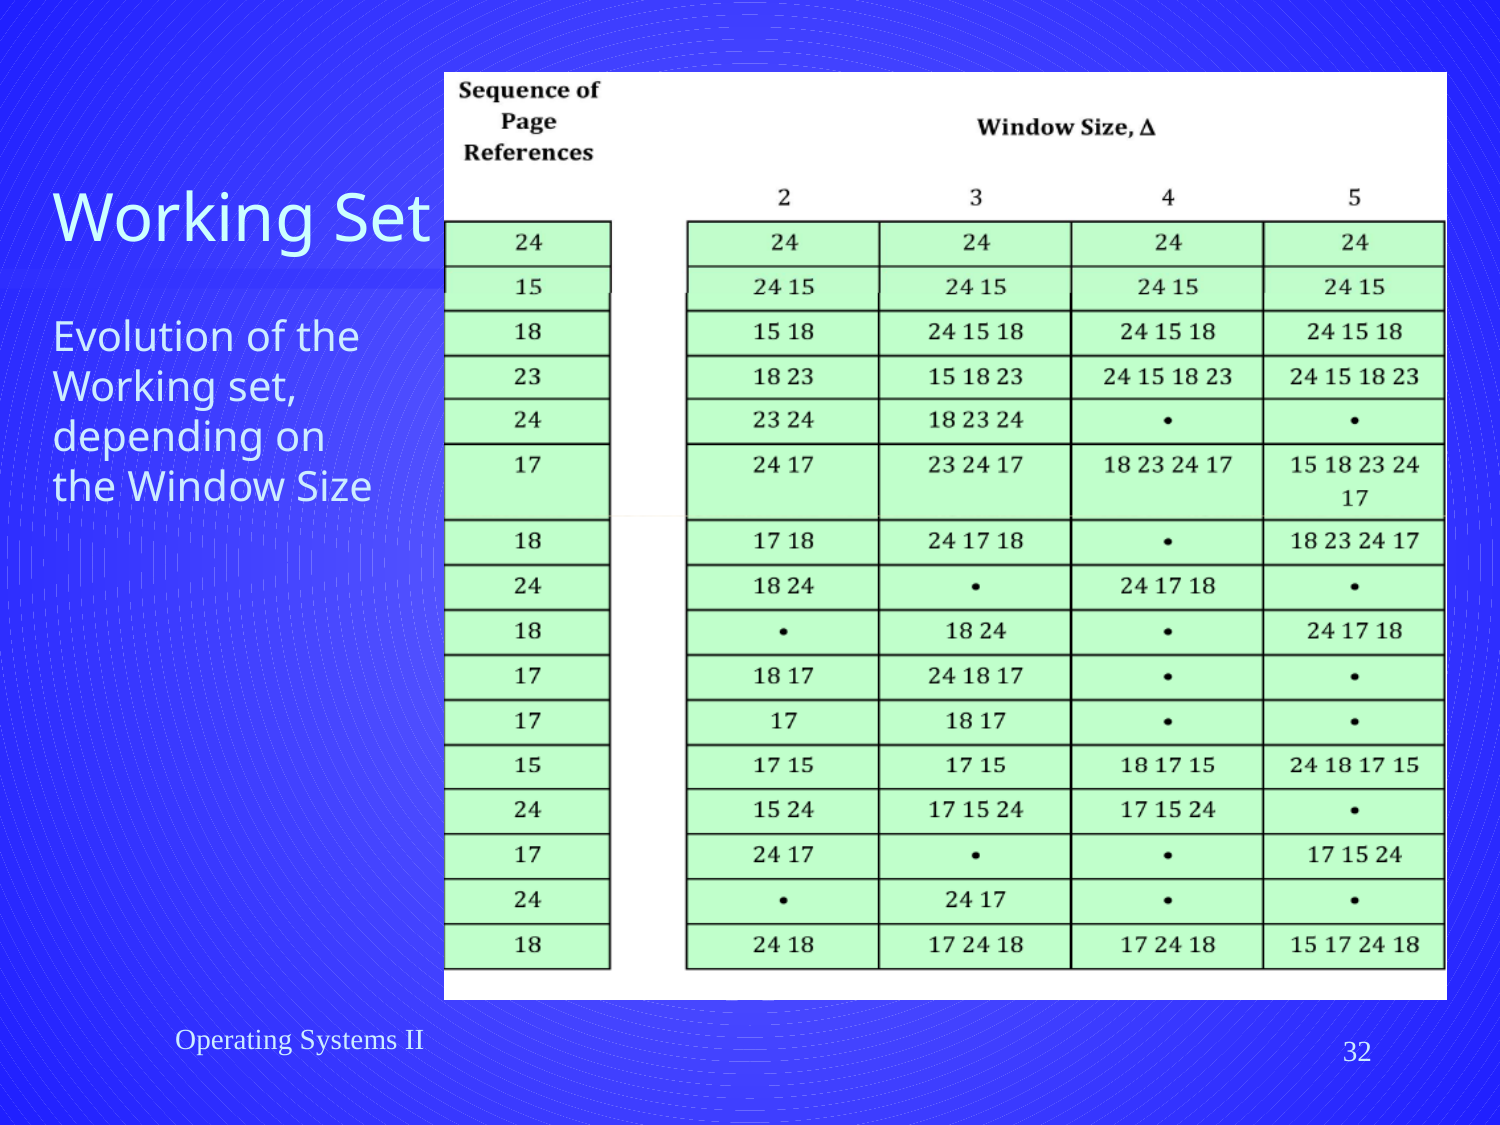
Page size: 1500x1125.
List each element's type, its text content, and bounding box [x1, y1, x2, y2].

footer Operating Systems II [62, 1012, 538, 1088]
title Working Set [37, 75, 444, 263]
slide_number 32 [1074, 1025, 1388, 1100]
text_box Evolution of the Working set, depending on the Window Size [37, 302, 408, 518]
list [444, 72, 1447, 1000]
